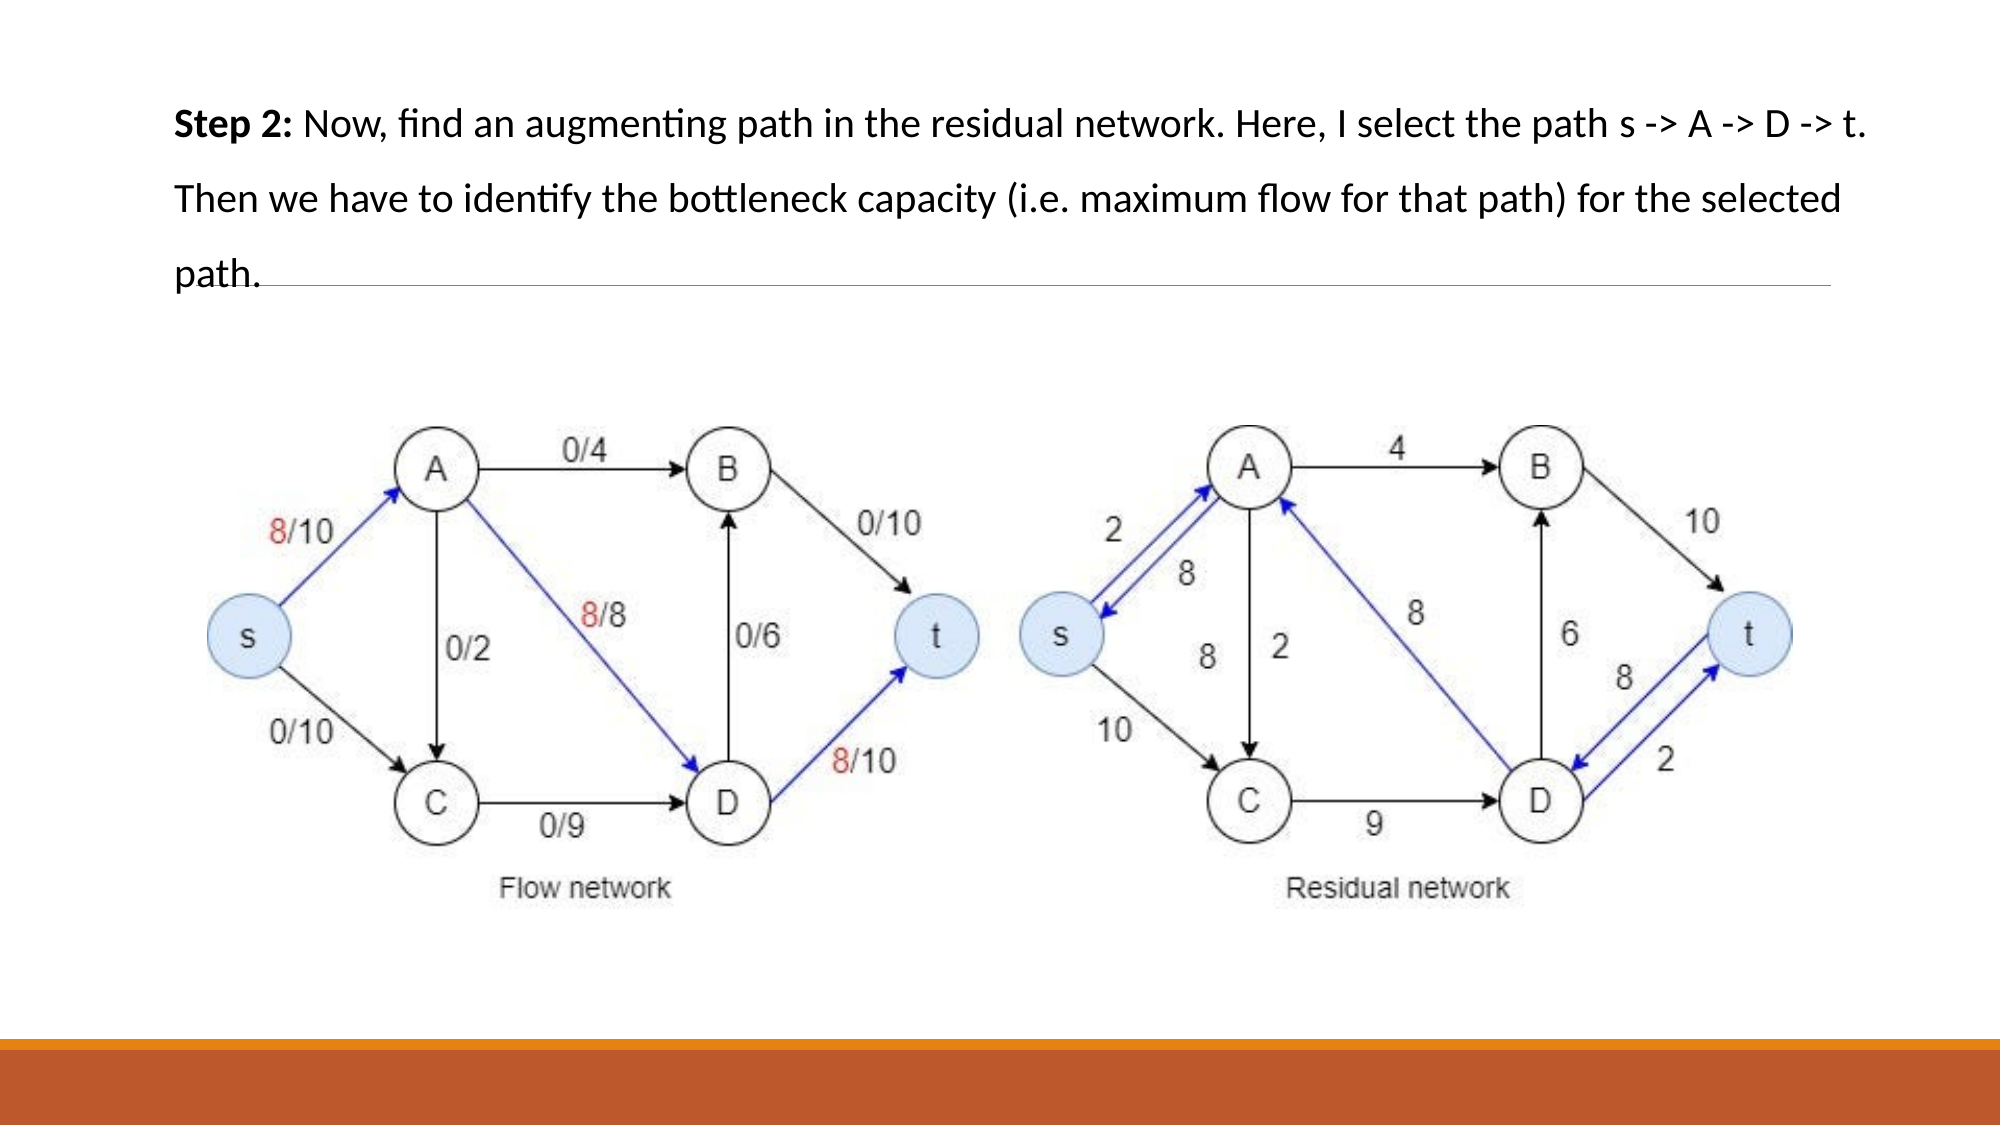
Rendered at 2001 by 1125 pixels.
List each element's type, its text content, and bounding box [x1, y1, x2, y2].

list Step 2: Now, find an augmenting path in the residual network. Here, I select the path s -> A -> D -> t. Then we have to identify the bottleneck capacity (i.e. maximum flow for that path) for the selected path. [134, 55, 1915, 219]
picture [206, 425, 1794, 910]
